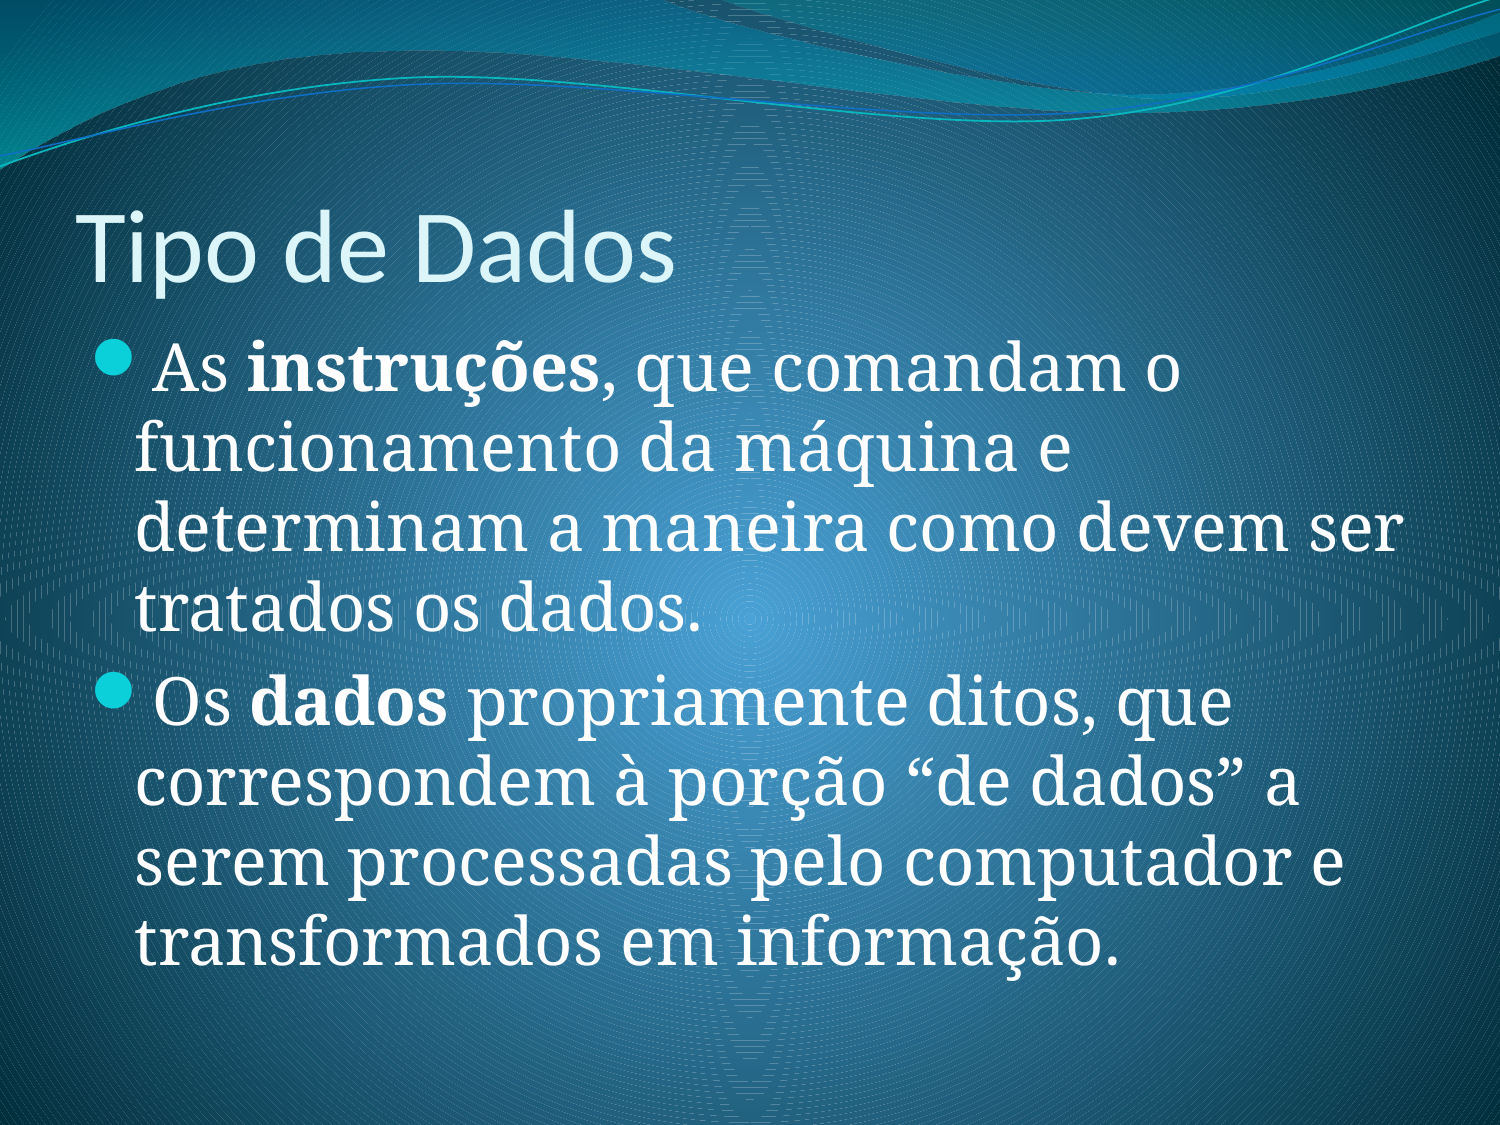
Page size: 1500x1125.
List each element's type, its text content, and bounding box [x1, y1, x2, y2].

list As instruções, que comandam o funcionamento da máquina e determinam a maneira como devem ser tratados os dados. Os dados propriamente ditos, que correspondem à porção “de dados” a serem processadas pelo computador e transformados em informação. [75, 317, 1425, 1038]
title Tipo de Dados [75, 115, 1425, 303]
